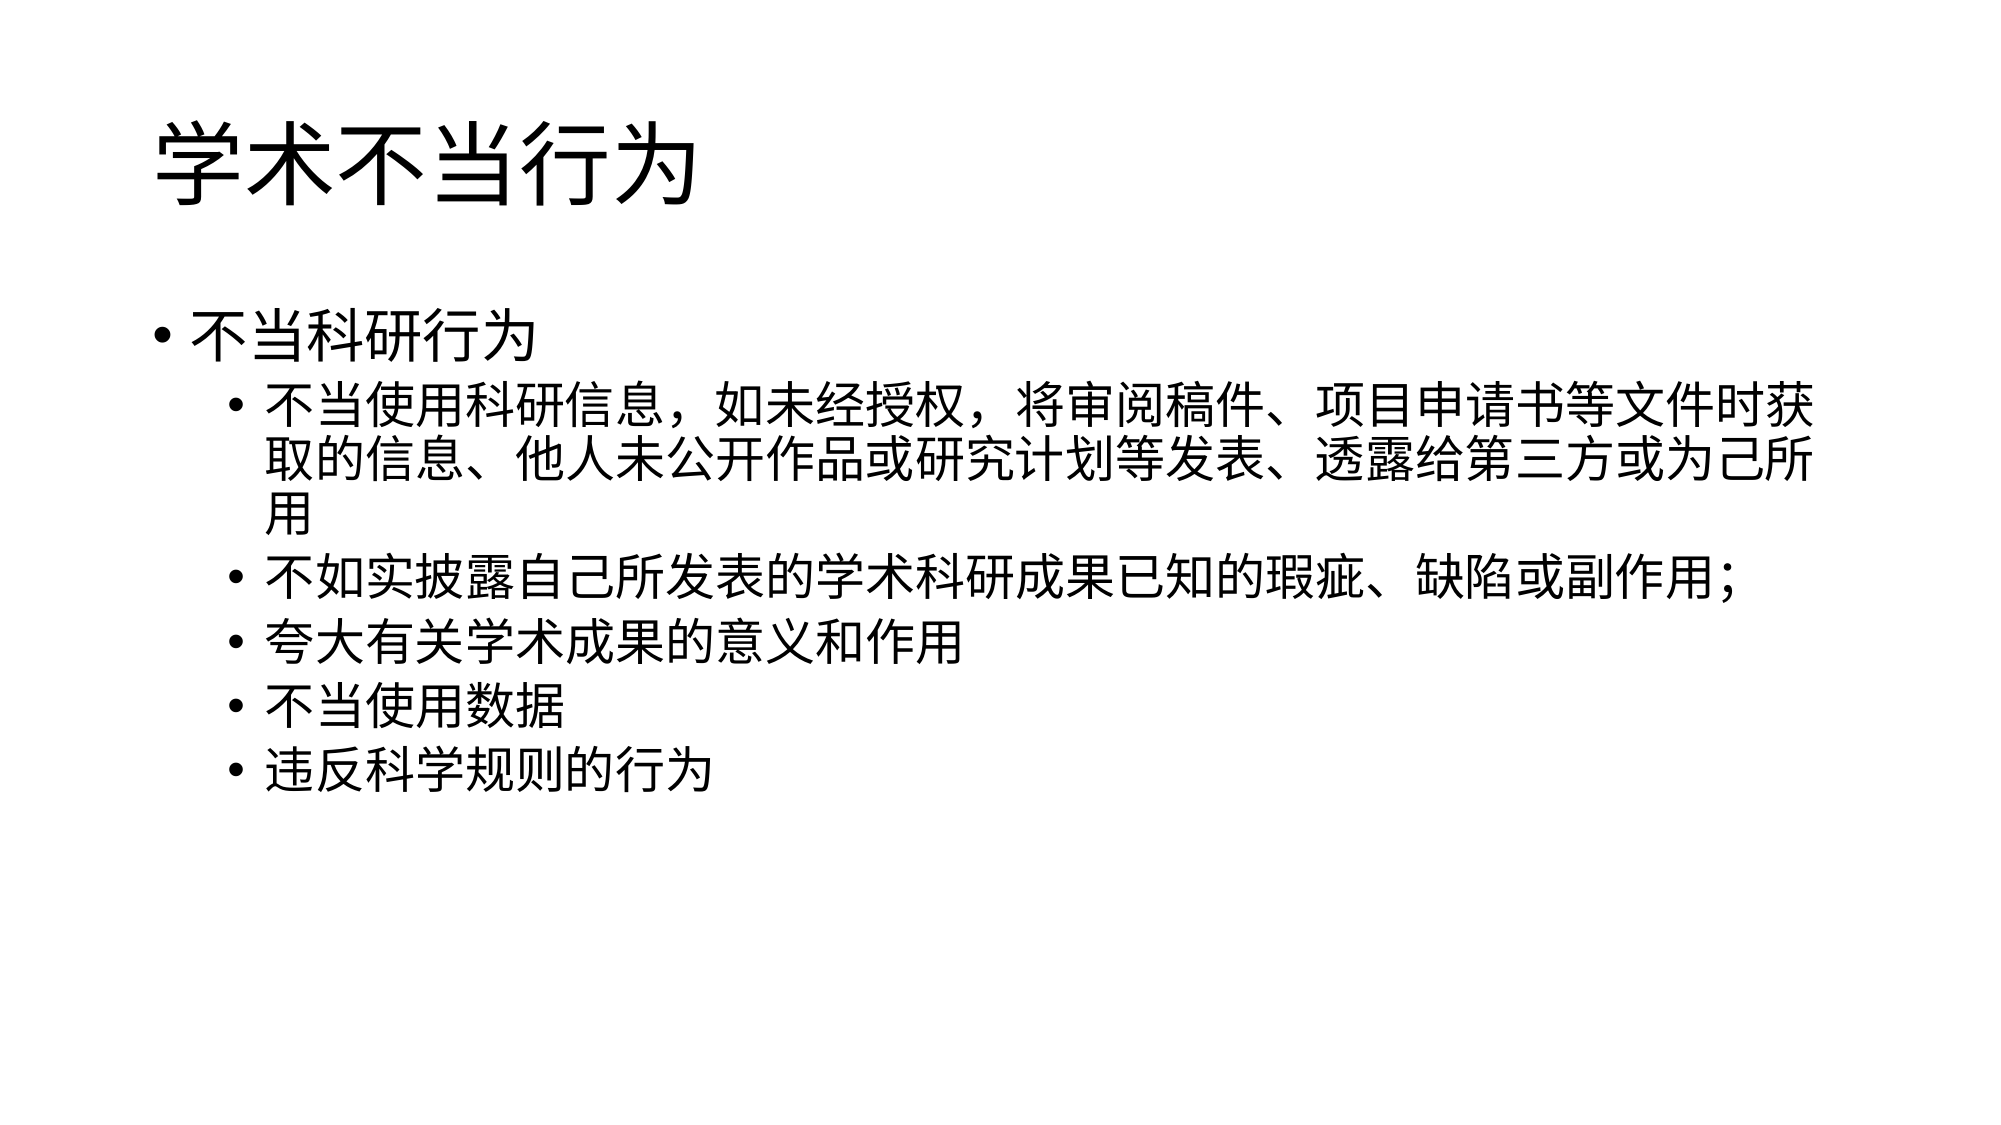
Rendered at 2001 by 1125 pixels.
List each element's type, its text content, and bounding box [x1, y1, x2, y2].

list 不当科研行为 不当使用科研信息，如未经授权，将审阅稿件、项目申请书等文件时获取的信息、他人未公开作品或研究计划等发表、透露给第三方或为己所用 不如实披露自己所发表的学术科研成果已知的瑕疵、缺陷或副作用； 夸大有关学术成果的意义和作用 不当使用数据 违反科学规则的行为 [137, 299, 1863, 1014]
title 学术不当行为 [137, 59, 1863, 278]
